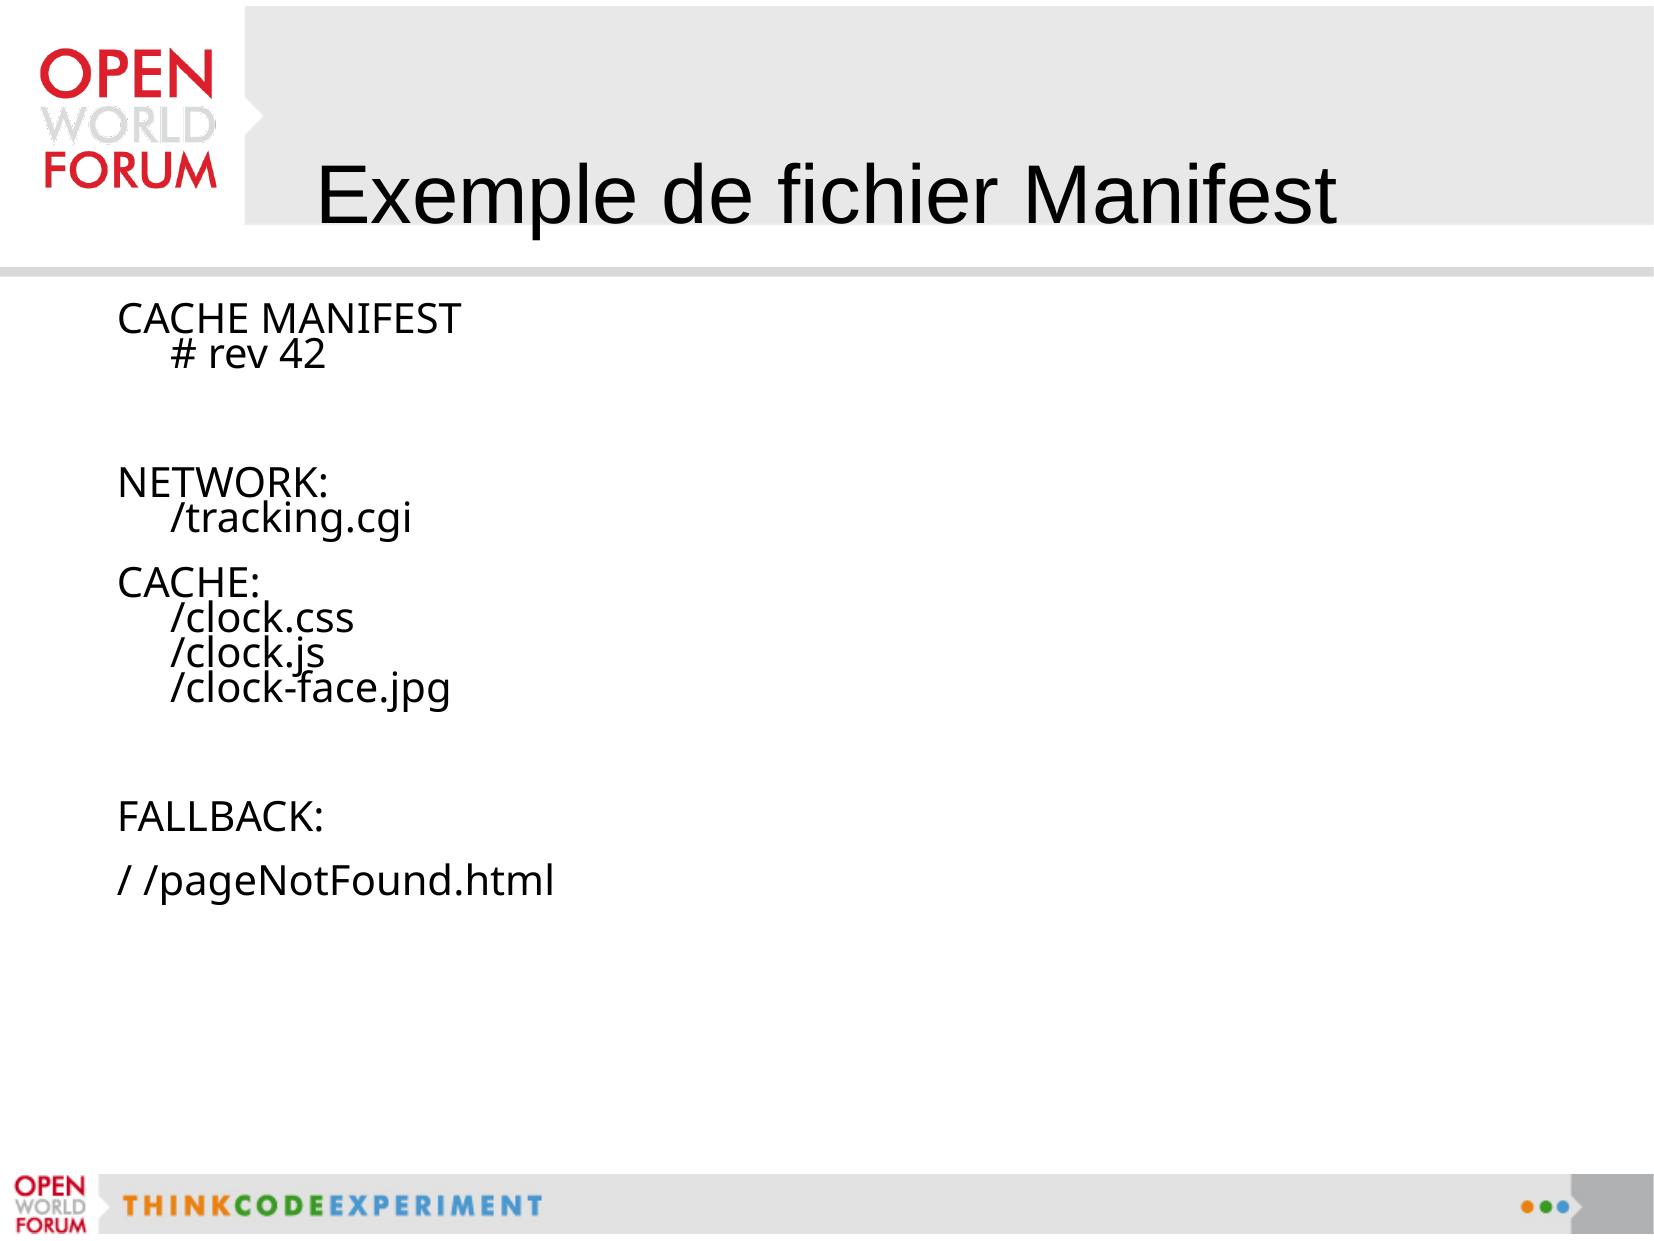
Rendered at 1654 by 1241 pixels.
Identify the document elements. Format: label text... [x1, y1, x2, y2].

picture [11, 6, 1654, 225]
list CACHE MANIFEST # rev 42 NETWORK: /tracking.cgi CACHE: /clock.css /clock.js /clock-face.jpg FALLBACK: / /pageNotFound.html [82, 289, 1571, 1027]
title Exemple de fichier Manifest [82, 16, 1571, 257]
picture [0, 1174, 1654, 1234]
